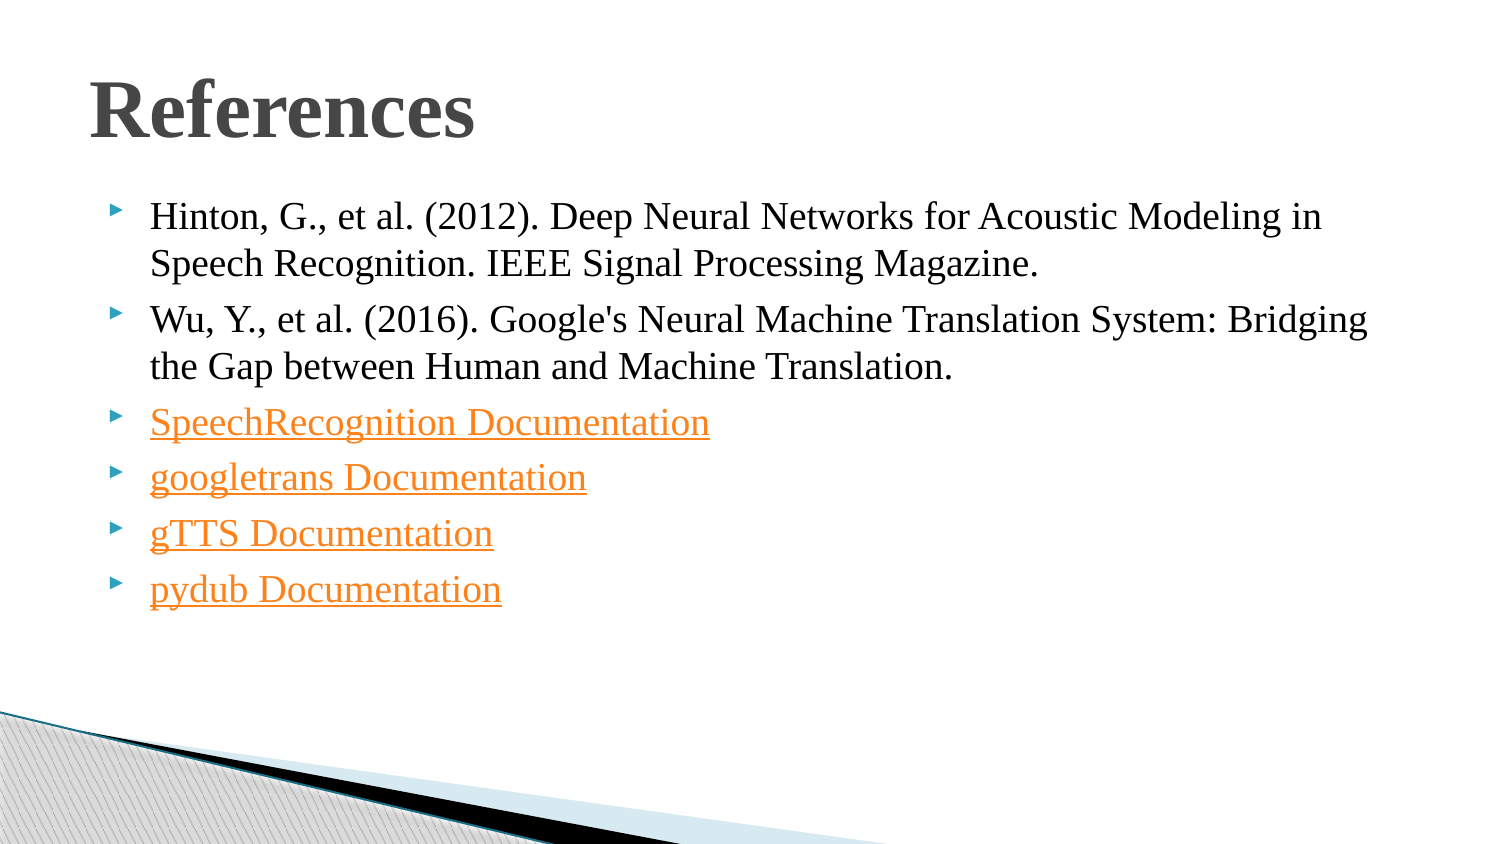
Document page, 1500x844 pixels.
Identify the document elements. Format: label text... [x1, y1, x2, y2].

title References [75, 33, 1425, 175]
list Hinton, G., et al. (2012). Deep Neural Networks for Acoustic Modeling in Speech Recognition. IEEE Signal Processing Magazine. Wu, Y., et al. (2016). Google's Neural Machine Translation System: Bridging the Gap between Human and Machine Translation. SpeechRecognition Documentation googletrans Documentation gTTS Documentation pydub Documentation [75, 182, 1425, 740]
